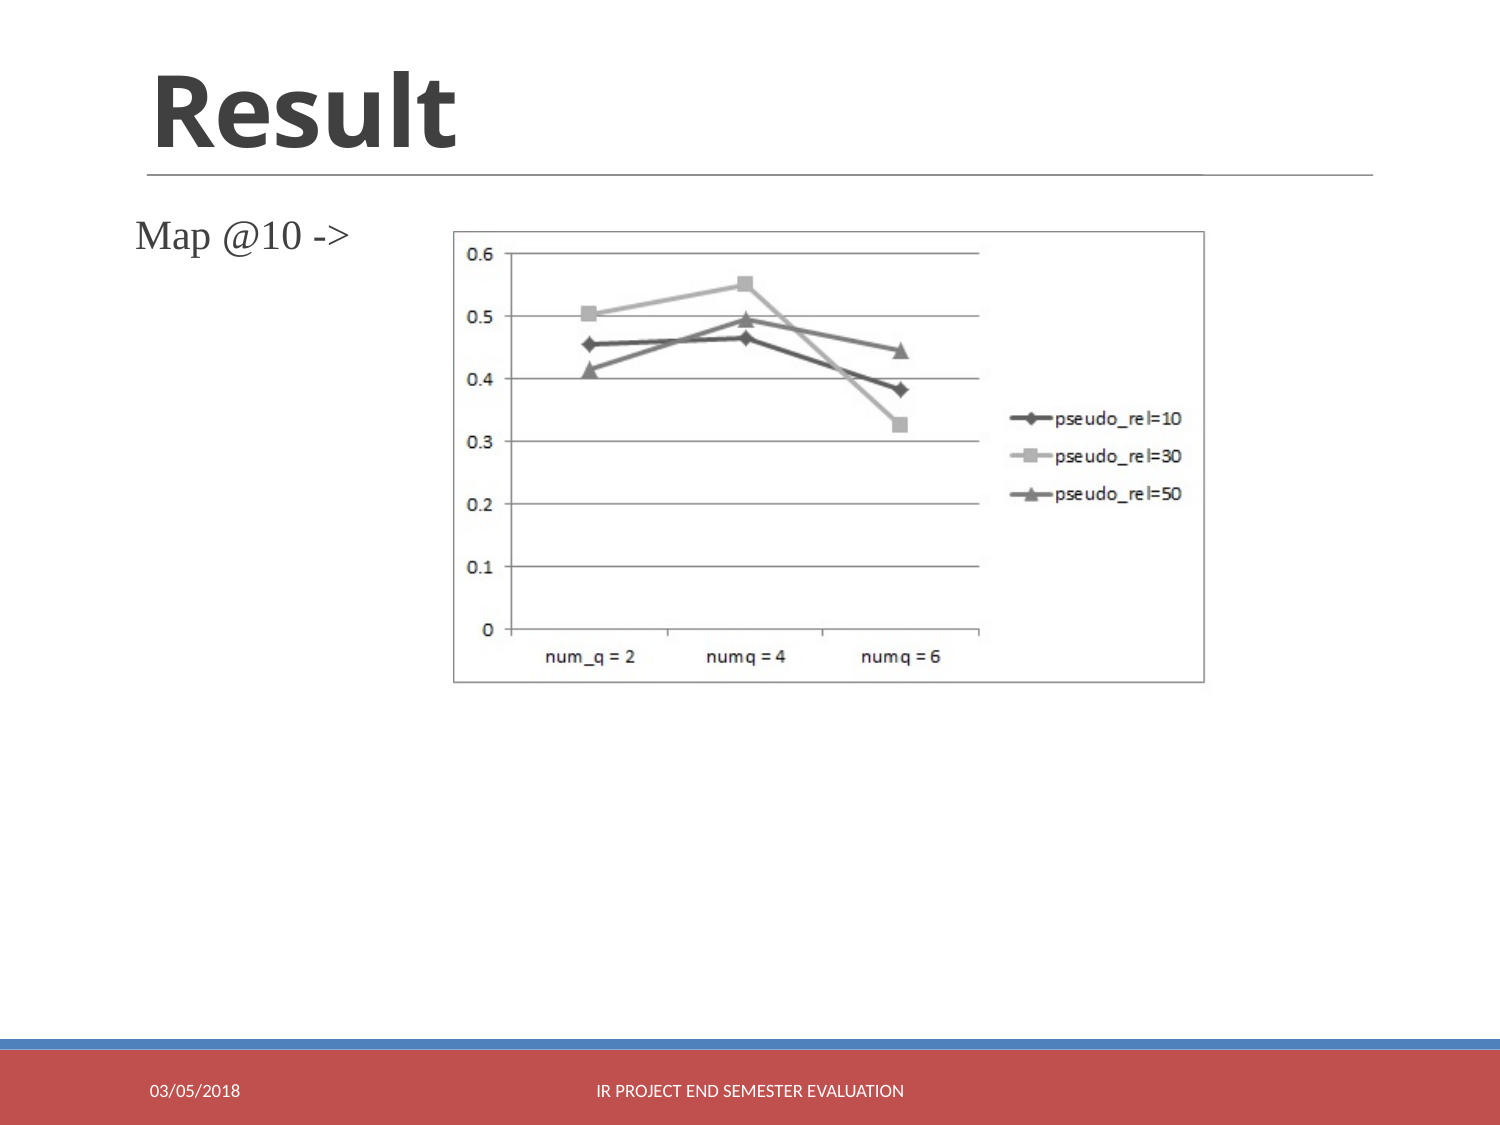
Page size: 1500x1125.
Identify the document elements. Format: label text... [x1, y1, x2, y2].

text_box Result [134, 46, 1373, 175]
text_box 03/05/2018 [134, 1059, 440, 1120]
text_box IR Project End Semester Evaluation [453, 1059, 1047, 1120]
picture [453, 231, 1214, 699]
text_box Map @10 -> [134, 200, 1373, 963]
